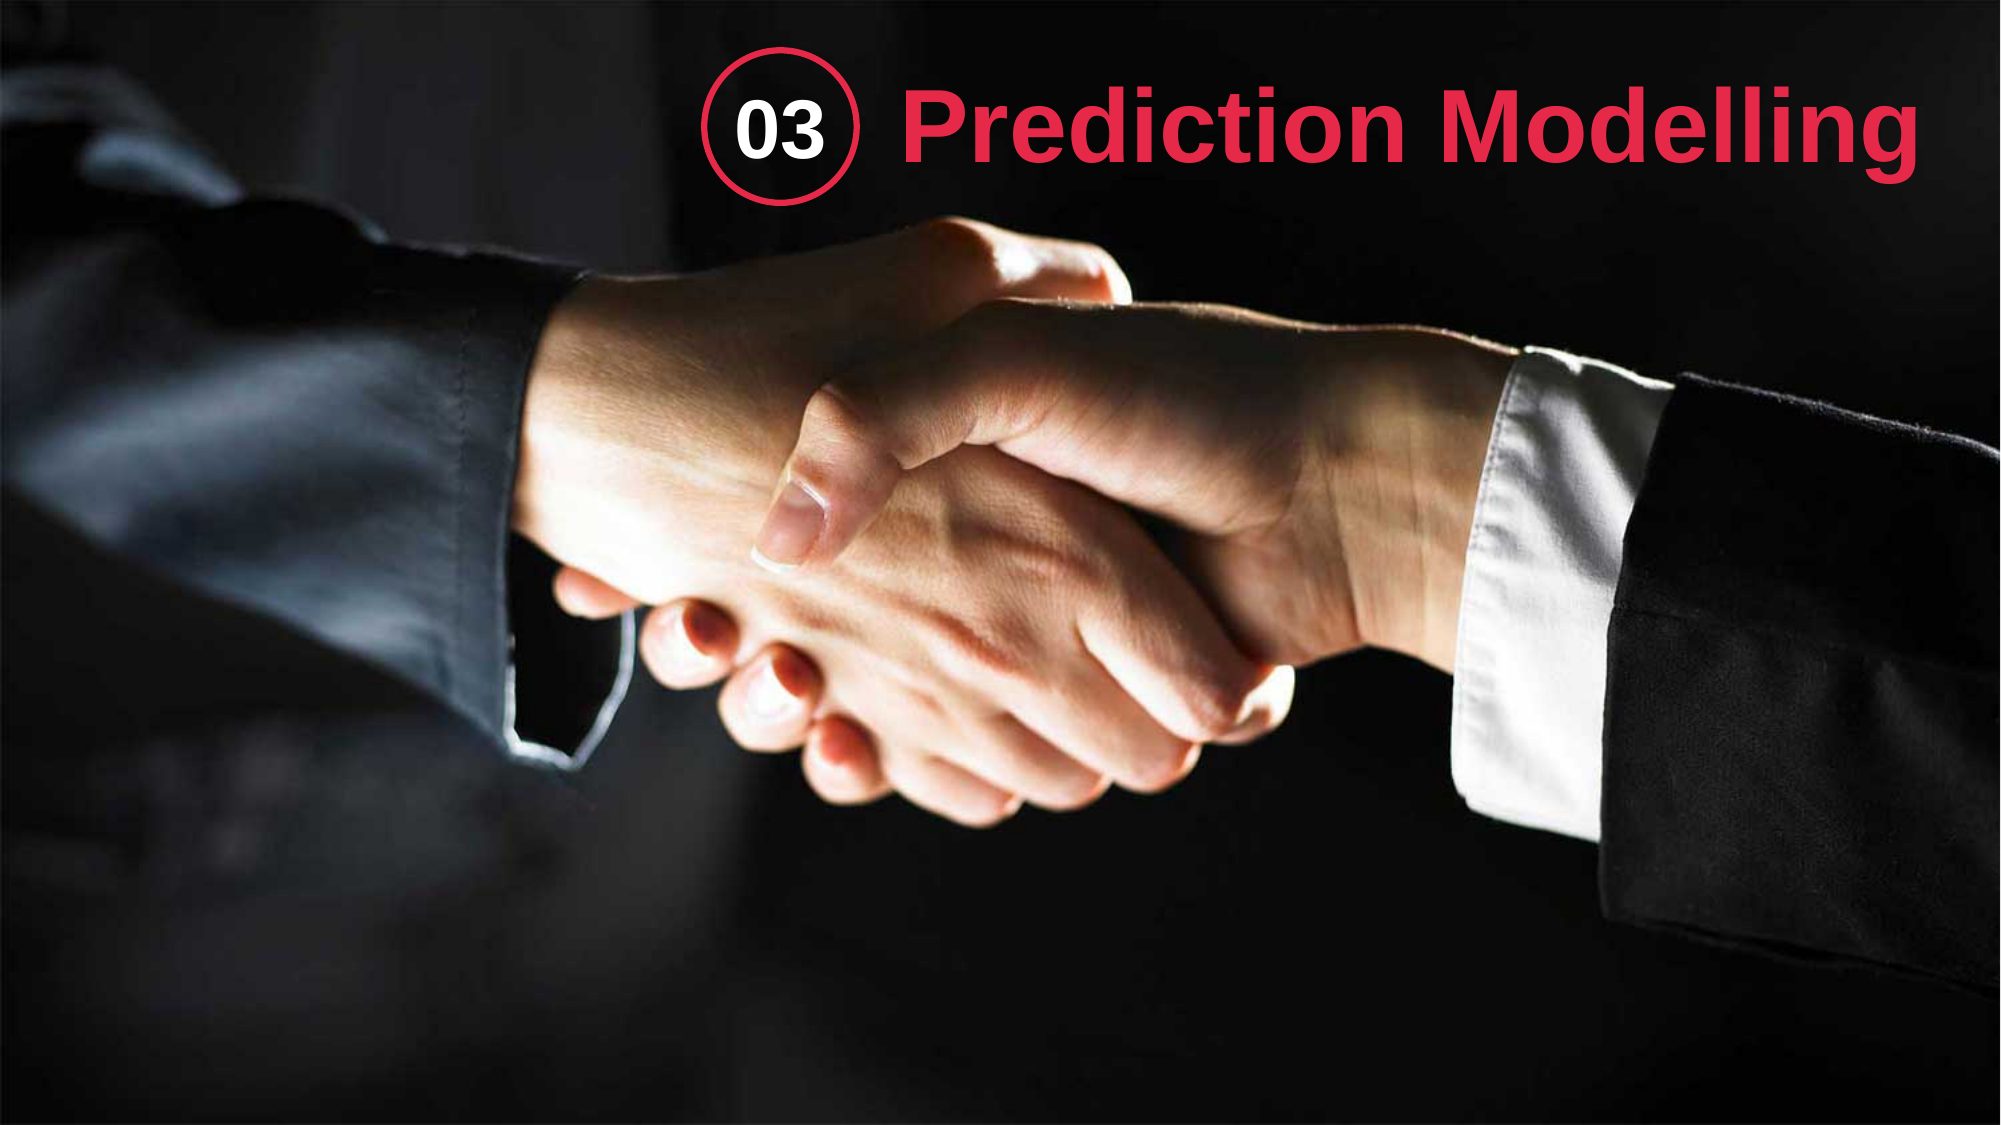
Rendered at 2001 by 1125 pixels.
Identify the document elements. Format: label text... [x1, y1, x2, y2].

picture [0, 0, 2001, 1125]
text_box Prediction Modelling [888, 51, 1940, 191]
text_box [673, 50, 888, 203]
